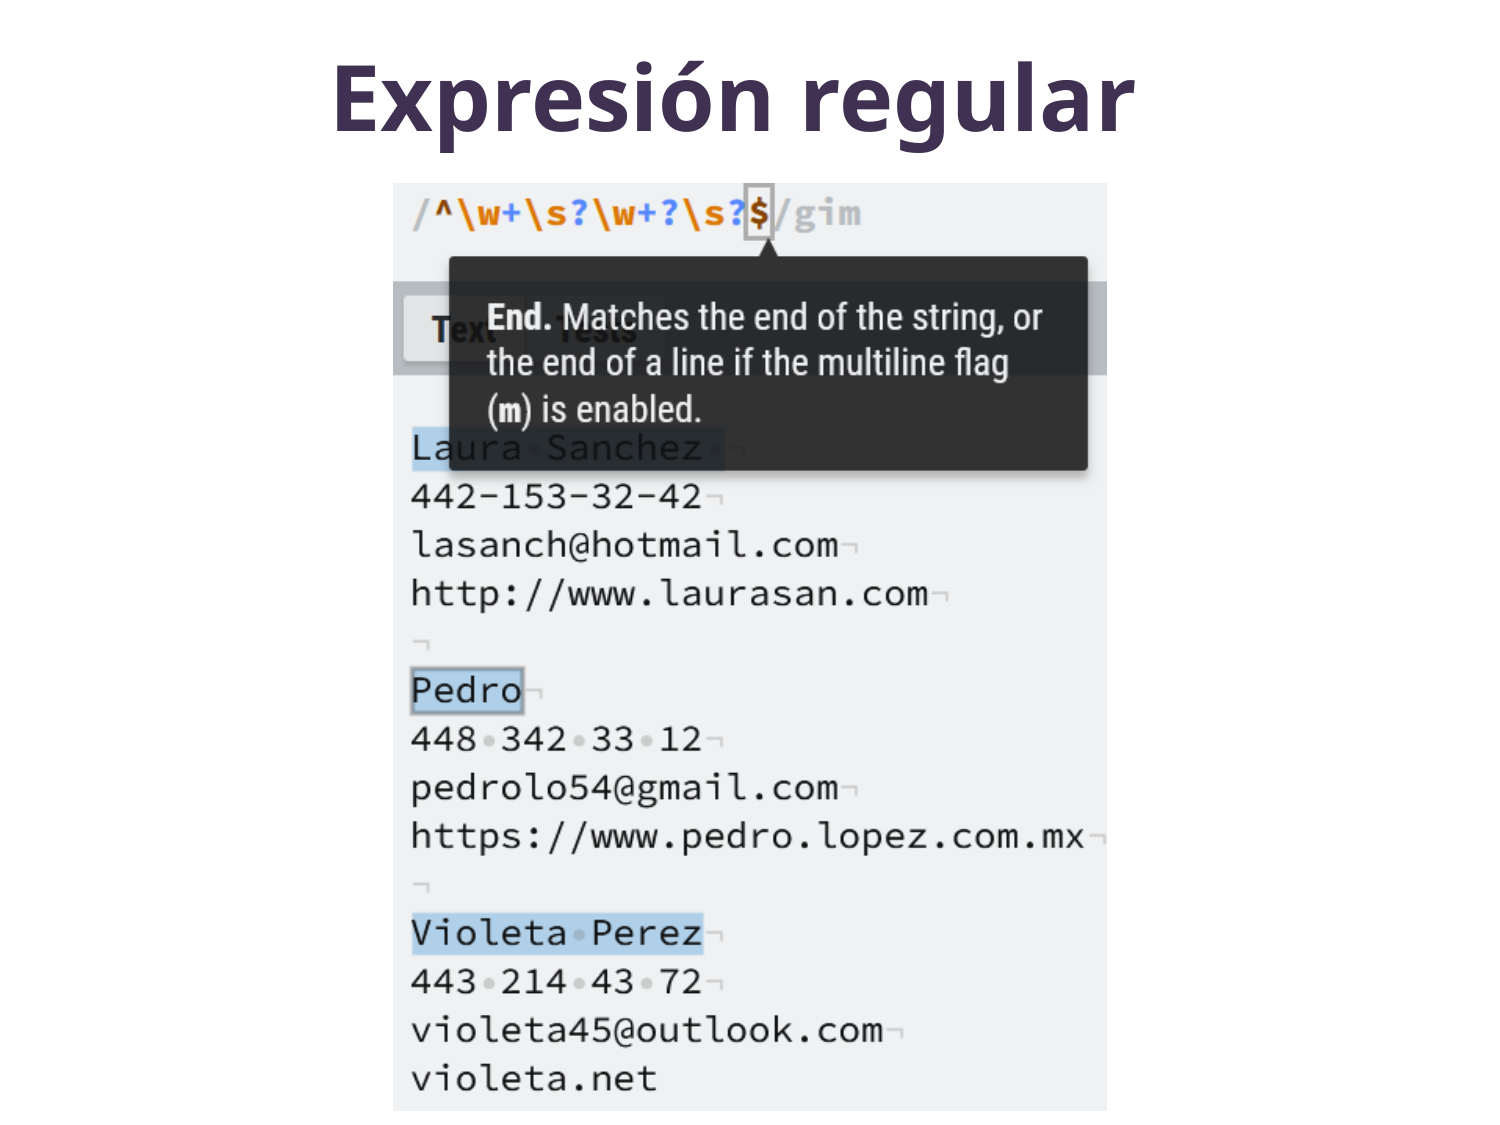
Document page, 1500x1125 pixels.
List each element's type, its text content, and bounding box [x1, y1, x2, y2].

title Expresión regular [47, 0, 1420, 189]
picture [393, 183, 1107, 1111]
